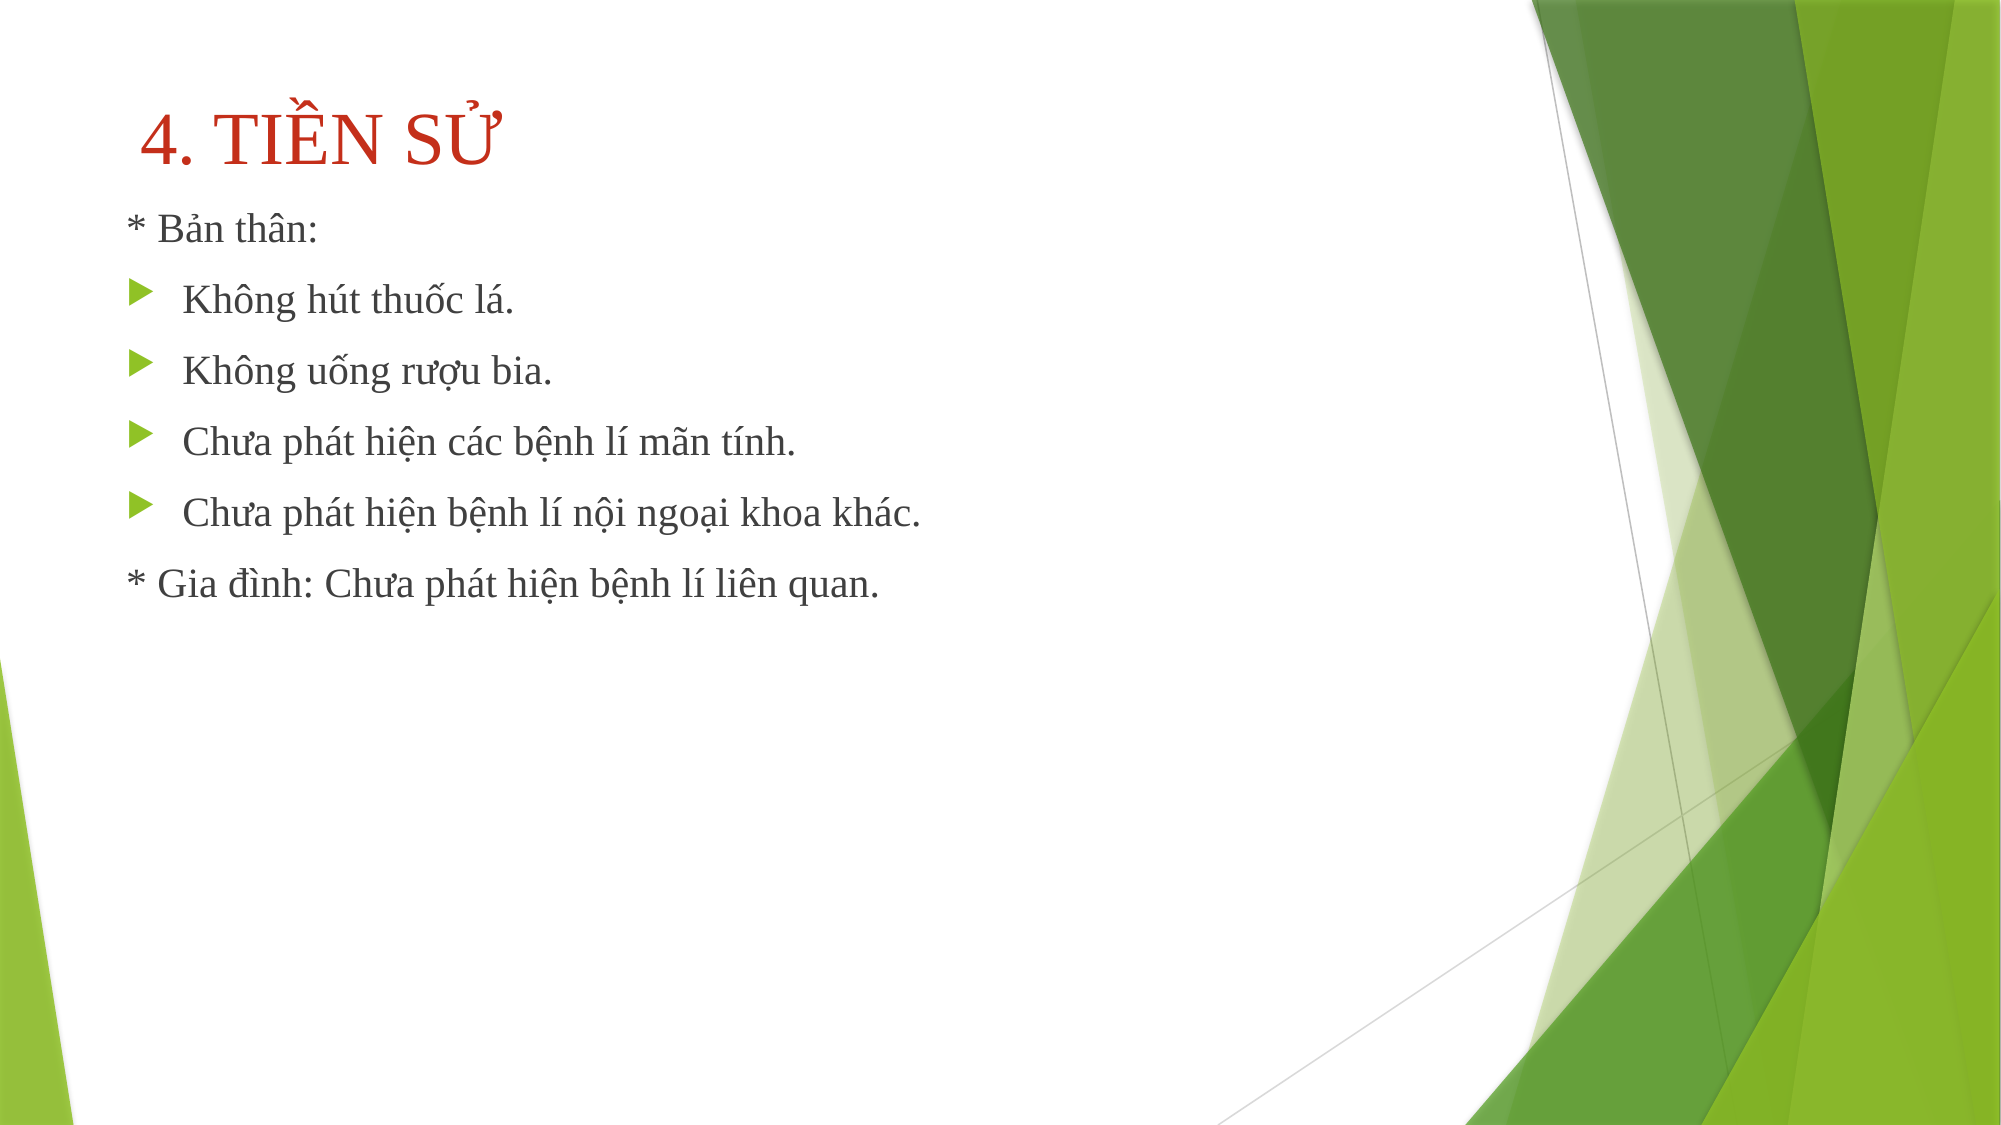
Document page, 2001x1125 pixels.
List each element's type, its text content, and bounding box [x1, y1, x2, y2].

title 4. TIỀN SỬ [125, 82, 1850, 300]
list * Bản thân: Không hút thuốc lá. Không uống rượu bia. Chưa phát hiện các bệnh lí mãn tính. Chưa phát hiện bệnh lí nội ngoại khoa khác. * Gia đình: Chưa phát hiện bệnh lí liên quan. [111, 193, 1522, 992]
